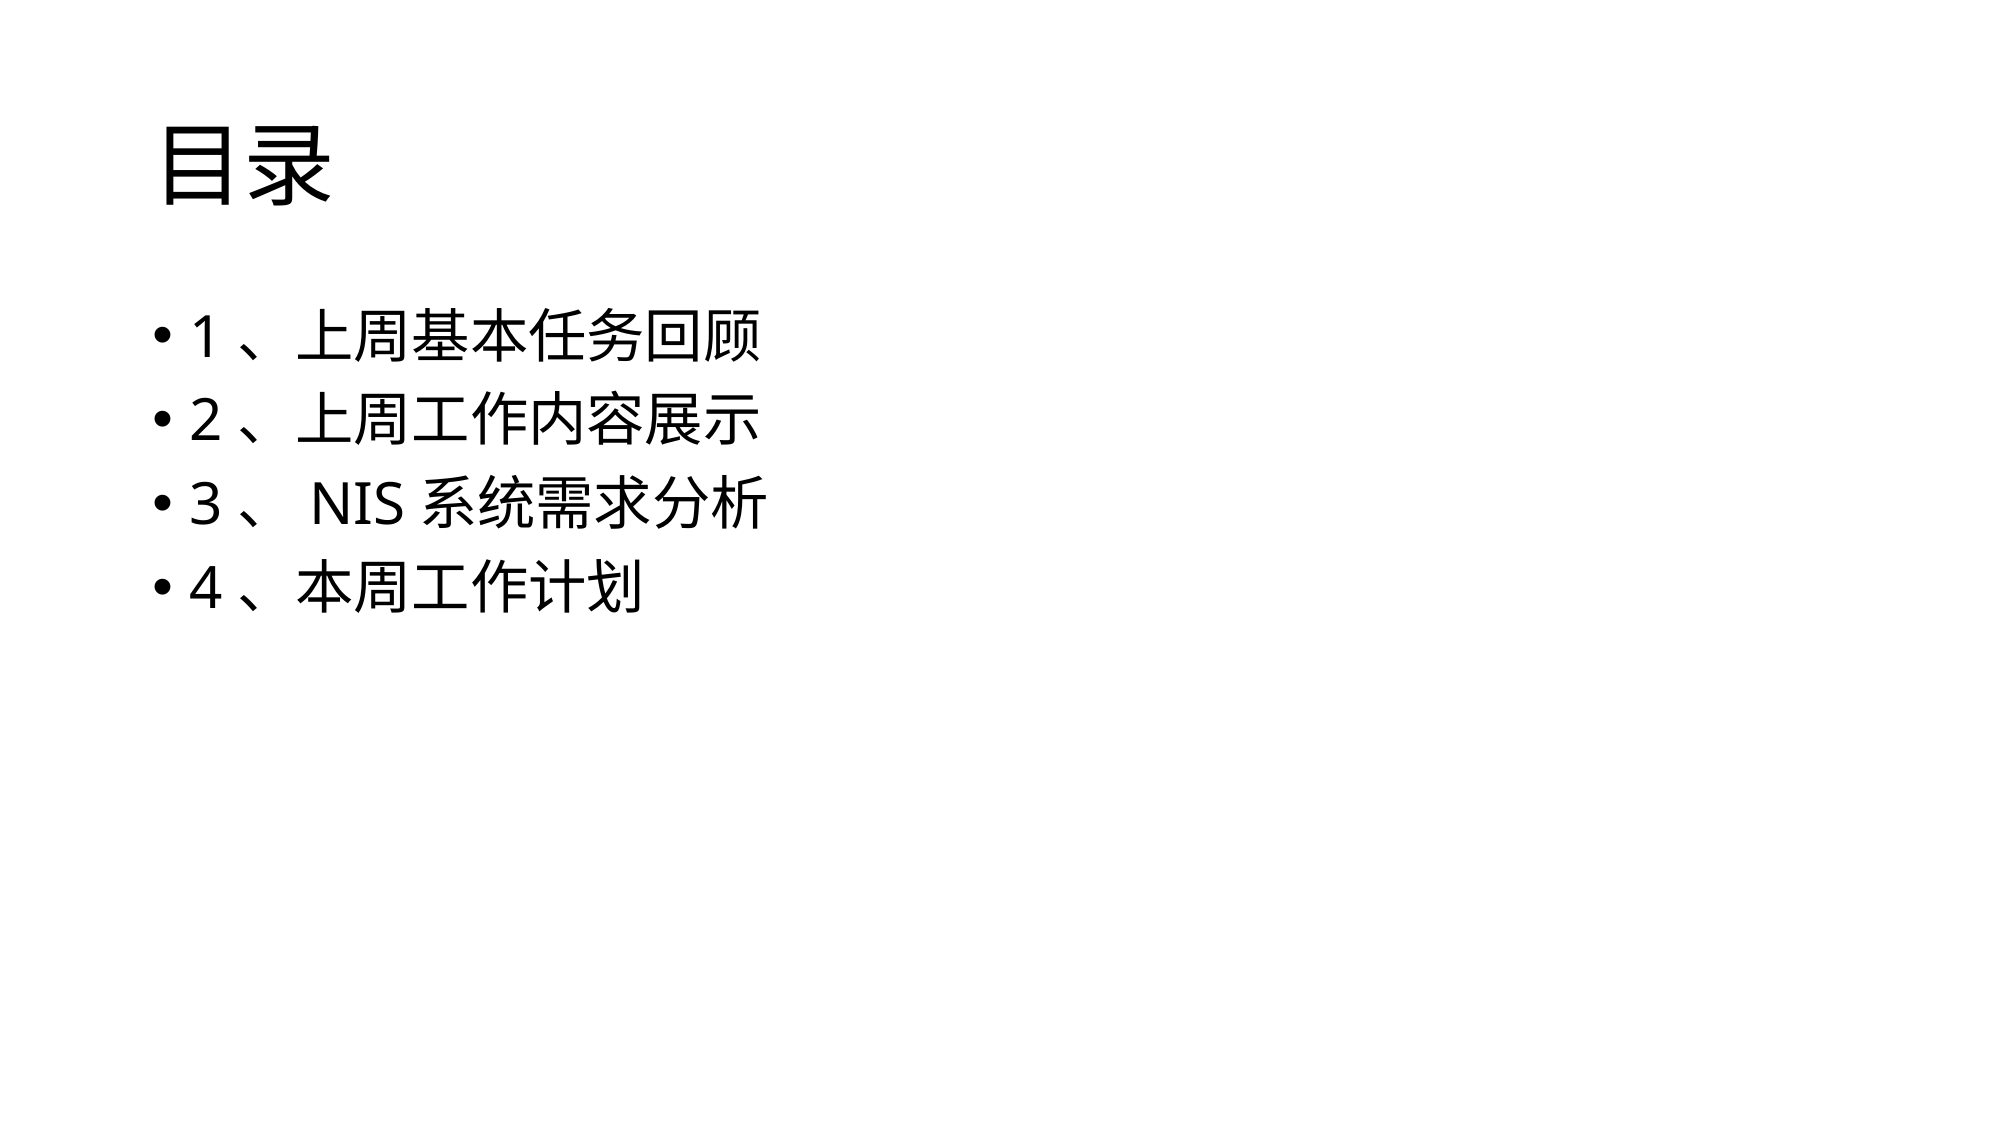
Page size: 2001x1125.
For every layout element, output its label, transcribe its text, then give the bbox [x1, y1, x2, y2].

text_box 目录 [137, 59, 1863, 278]
text_box 1、上周基本任务回顾 2、上周工作内容展示 3、NIS系统需求分析 4、本周工作计划 [137, 299, 1863, 1014]
